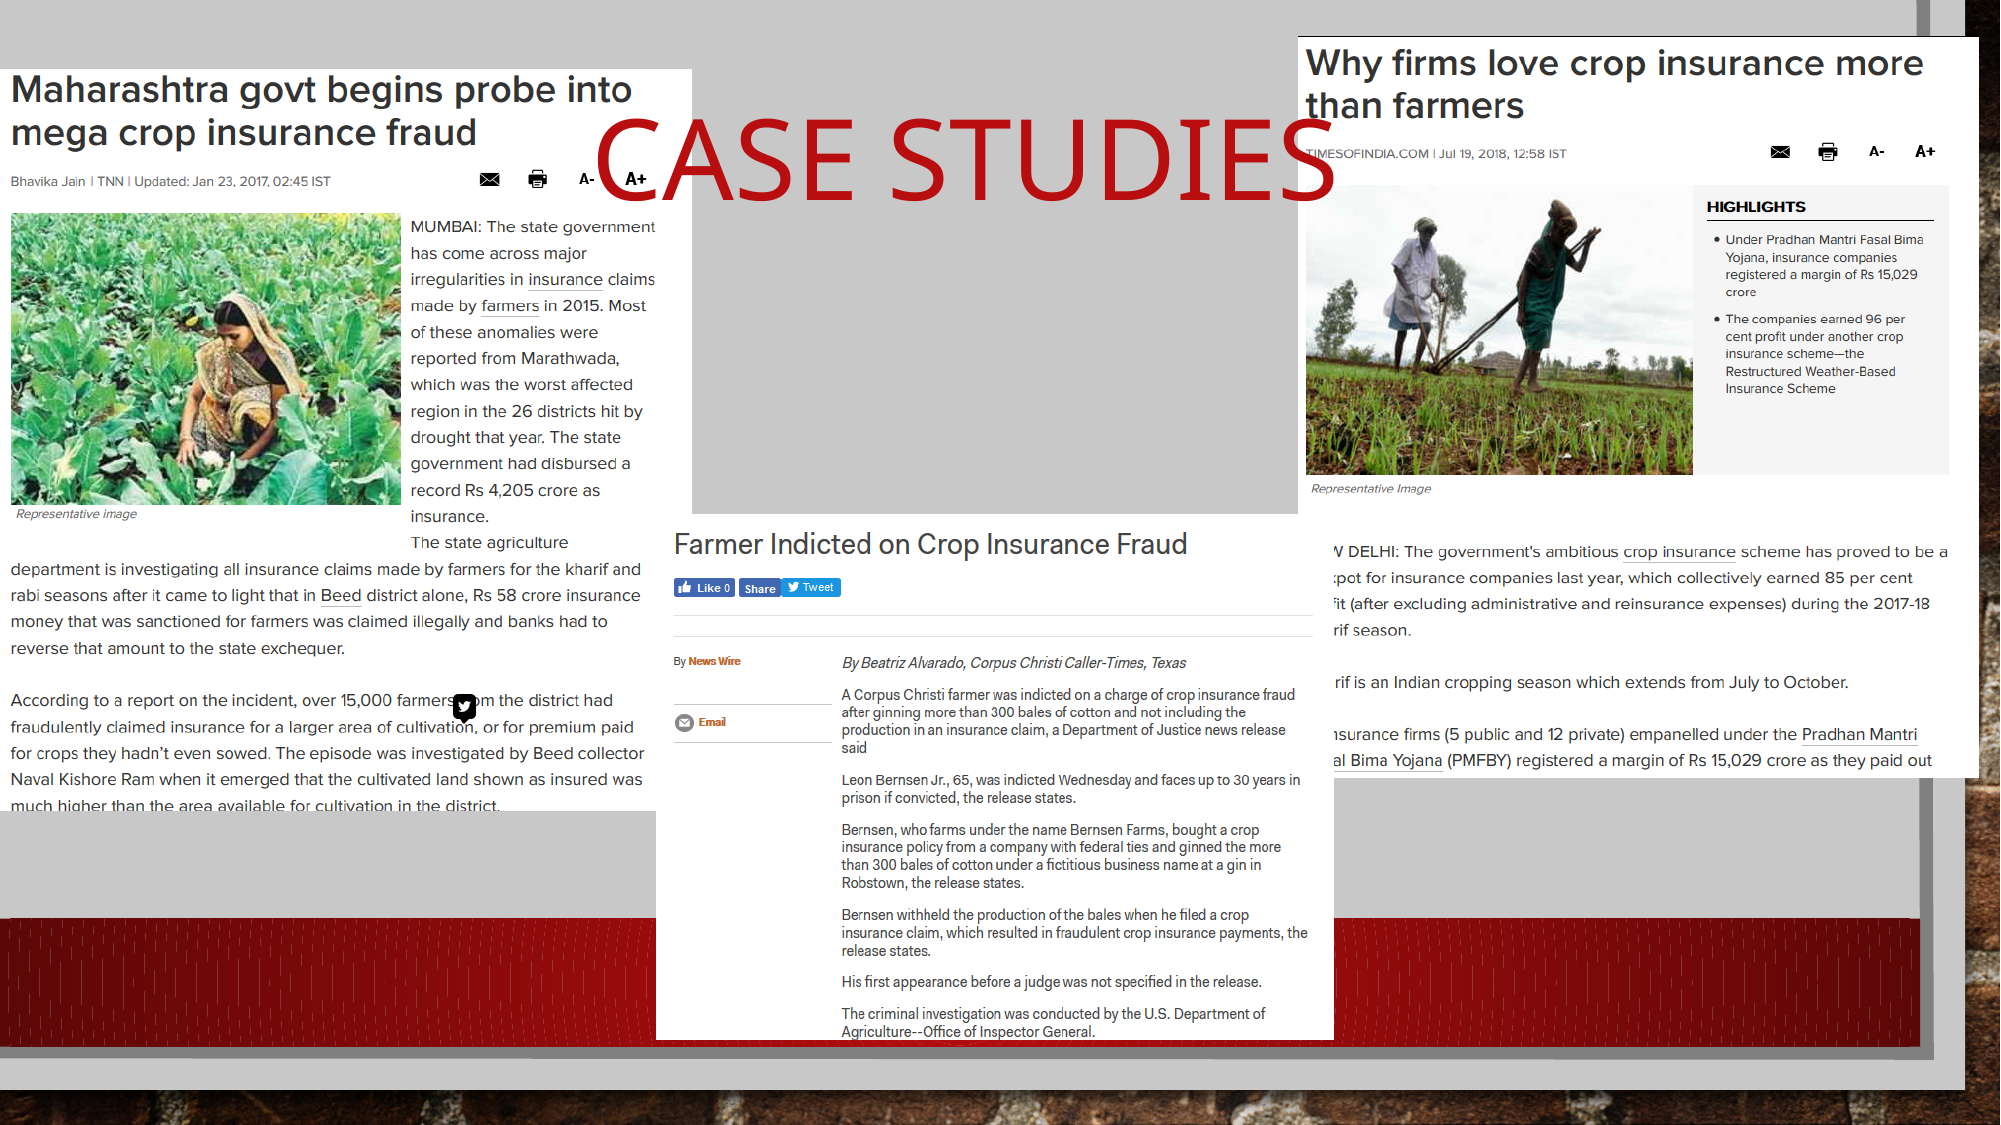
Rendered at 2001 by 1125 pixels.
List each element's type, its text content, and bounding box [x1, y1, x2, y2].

title Case Studies [692, 69, 1298, 259]
picture [0, 0, 2000, 1125]
